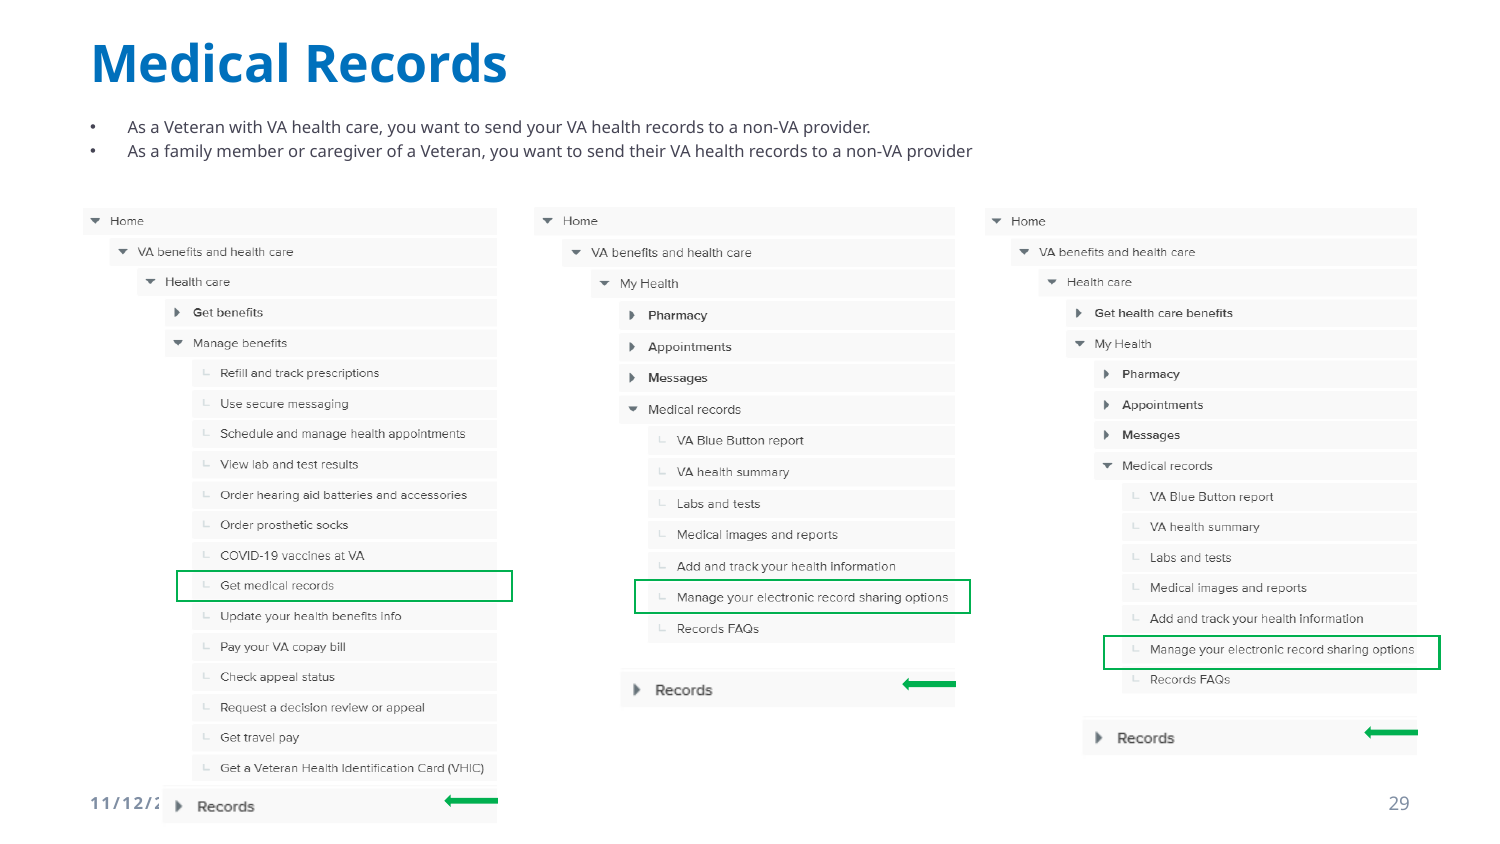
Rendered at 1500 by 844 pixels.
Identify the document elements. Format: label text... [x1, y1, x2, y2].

title Medical Records [75, 23, 1313, 101]
picture [83, 208, 497, 781]
picture [617, 668, 955, 711]
picture [527, 205, 955, 643]
picture [1079, 716, 1417, 759]
slide_number 29 [1312, 782, 1425, 827]
text_box As a Veteran with VA health care, you want to send your VA health records to a non-VA provider. As a family member or caregiver of a Veteran, you want to send their VA health records to a non-VA provider [75, 105, 1361, 180]
picture [159, 785, 497, 827]
text_box [955, 579, 971, 614]
picture [985, 205, 1417, 694]
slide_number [75, 782, 413, 827]
text_box [497, 570, 513, 602]
text_box [1417, 635, 1441, 670]
